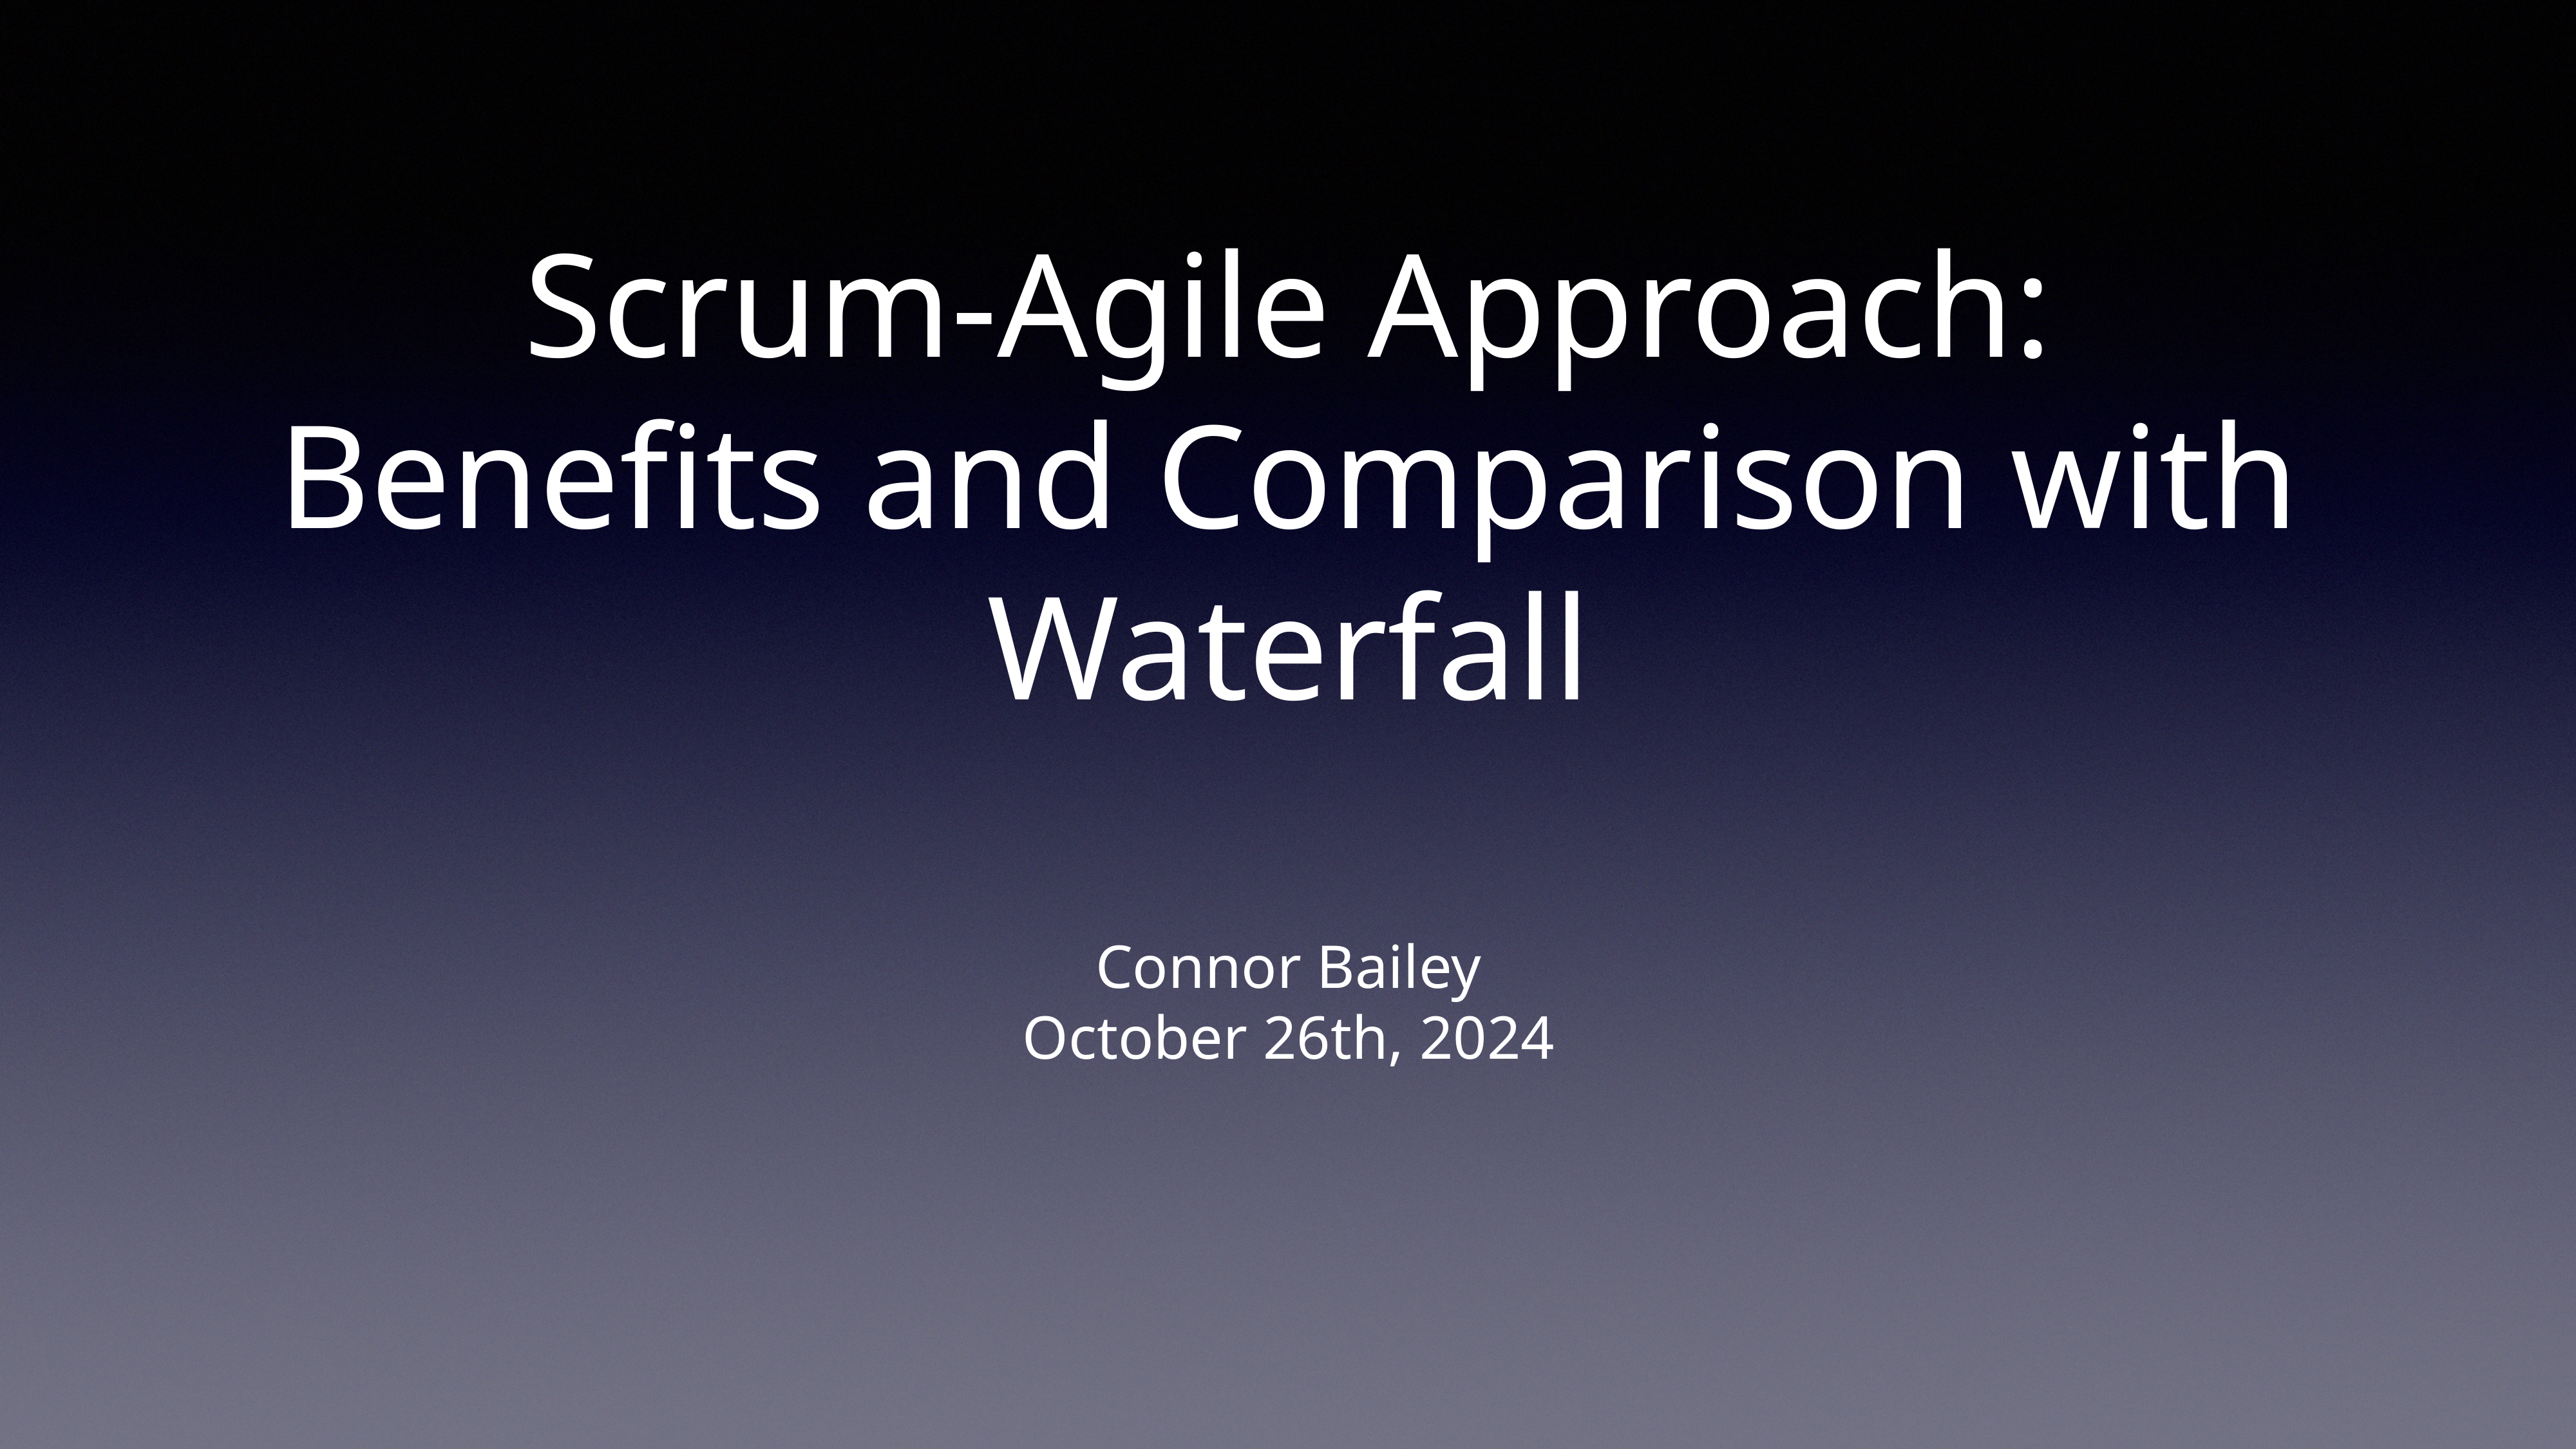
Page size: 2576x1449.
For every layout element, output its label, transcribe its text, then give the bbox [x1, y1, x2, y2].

picture [0, 0, 2576, 1449]
subtitle Connor Bailey October 26th, 2024 [252, 923, 2325, 1092]
title Scrum-Agile Approach: Benefits and Comparison with Waterfall [252, 242, 2325, 735]
